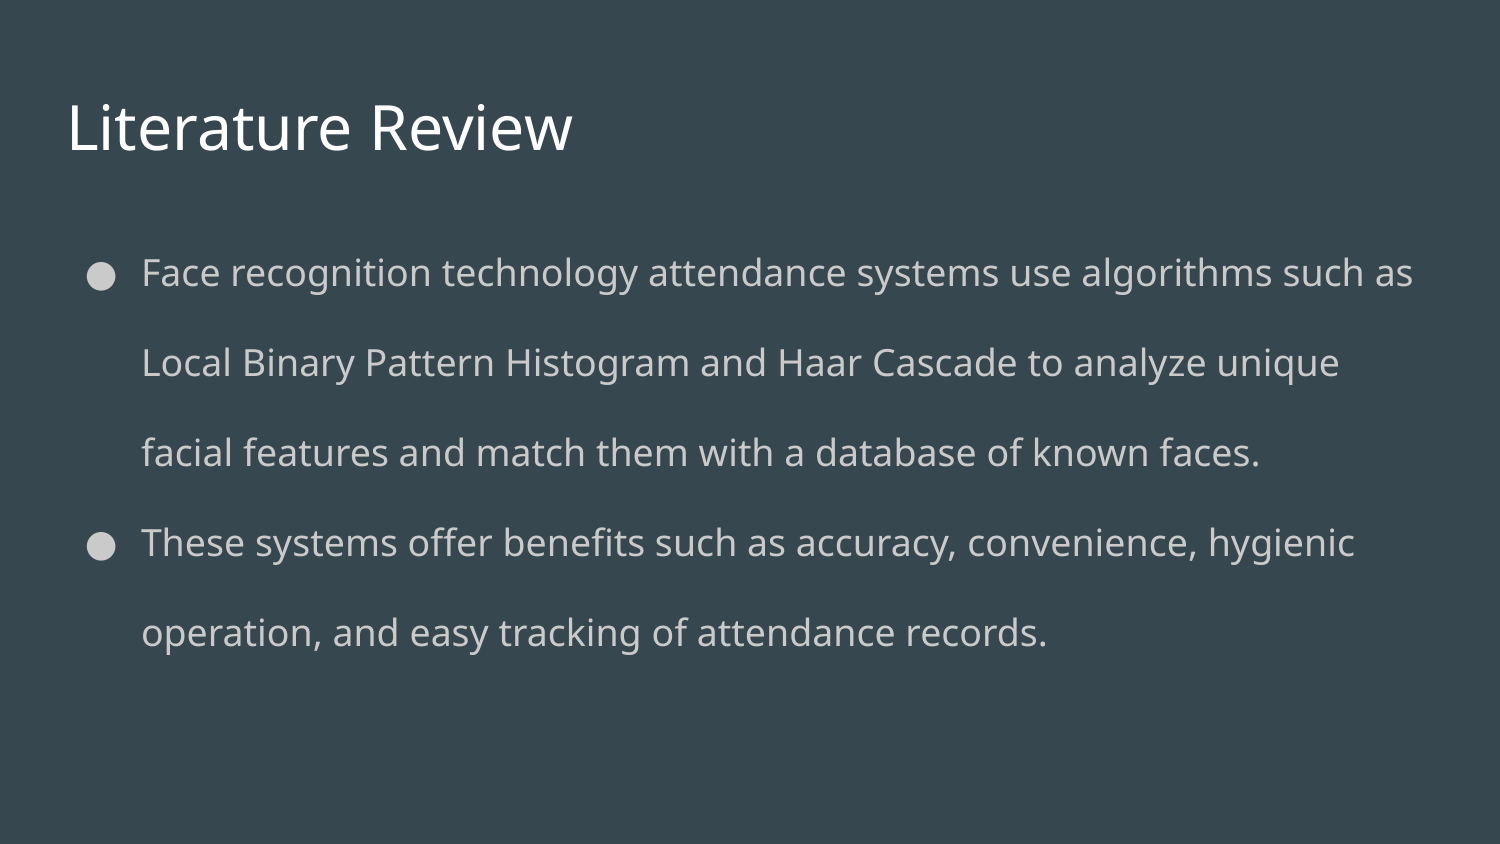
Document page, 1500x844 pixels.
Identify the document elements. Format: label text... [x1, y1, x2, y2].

title Literature Review [51, 72, 1449, 167]
list Face recognition technology attendance systems use algorithms such as Local Binary Pattern Histogram and Haar Cascade to analyze unique facial features and match them with a database of known faces. These systems offer benefits such as accuracy, convenience, hygienic operation, and easy tracking of attendance records. [51, 189, 1449, 750]
